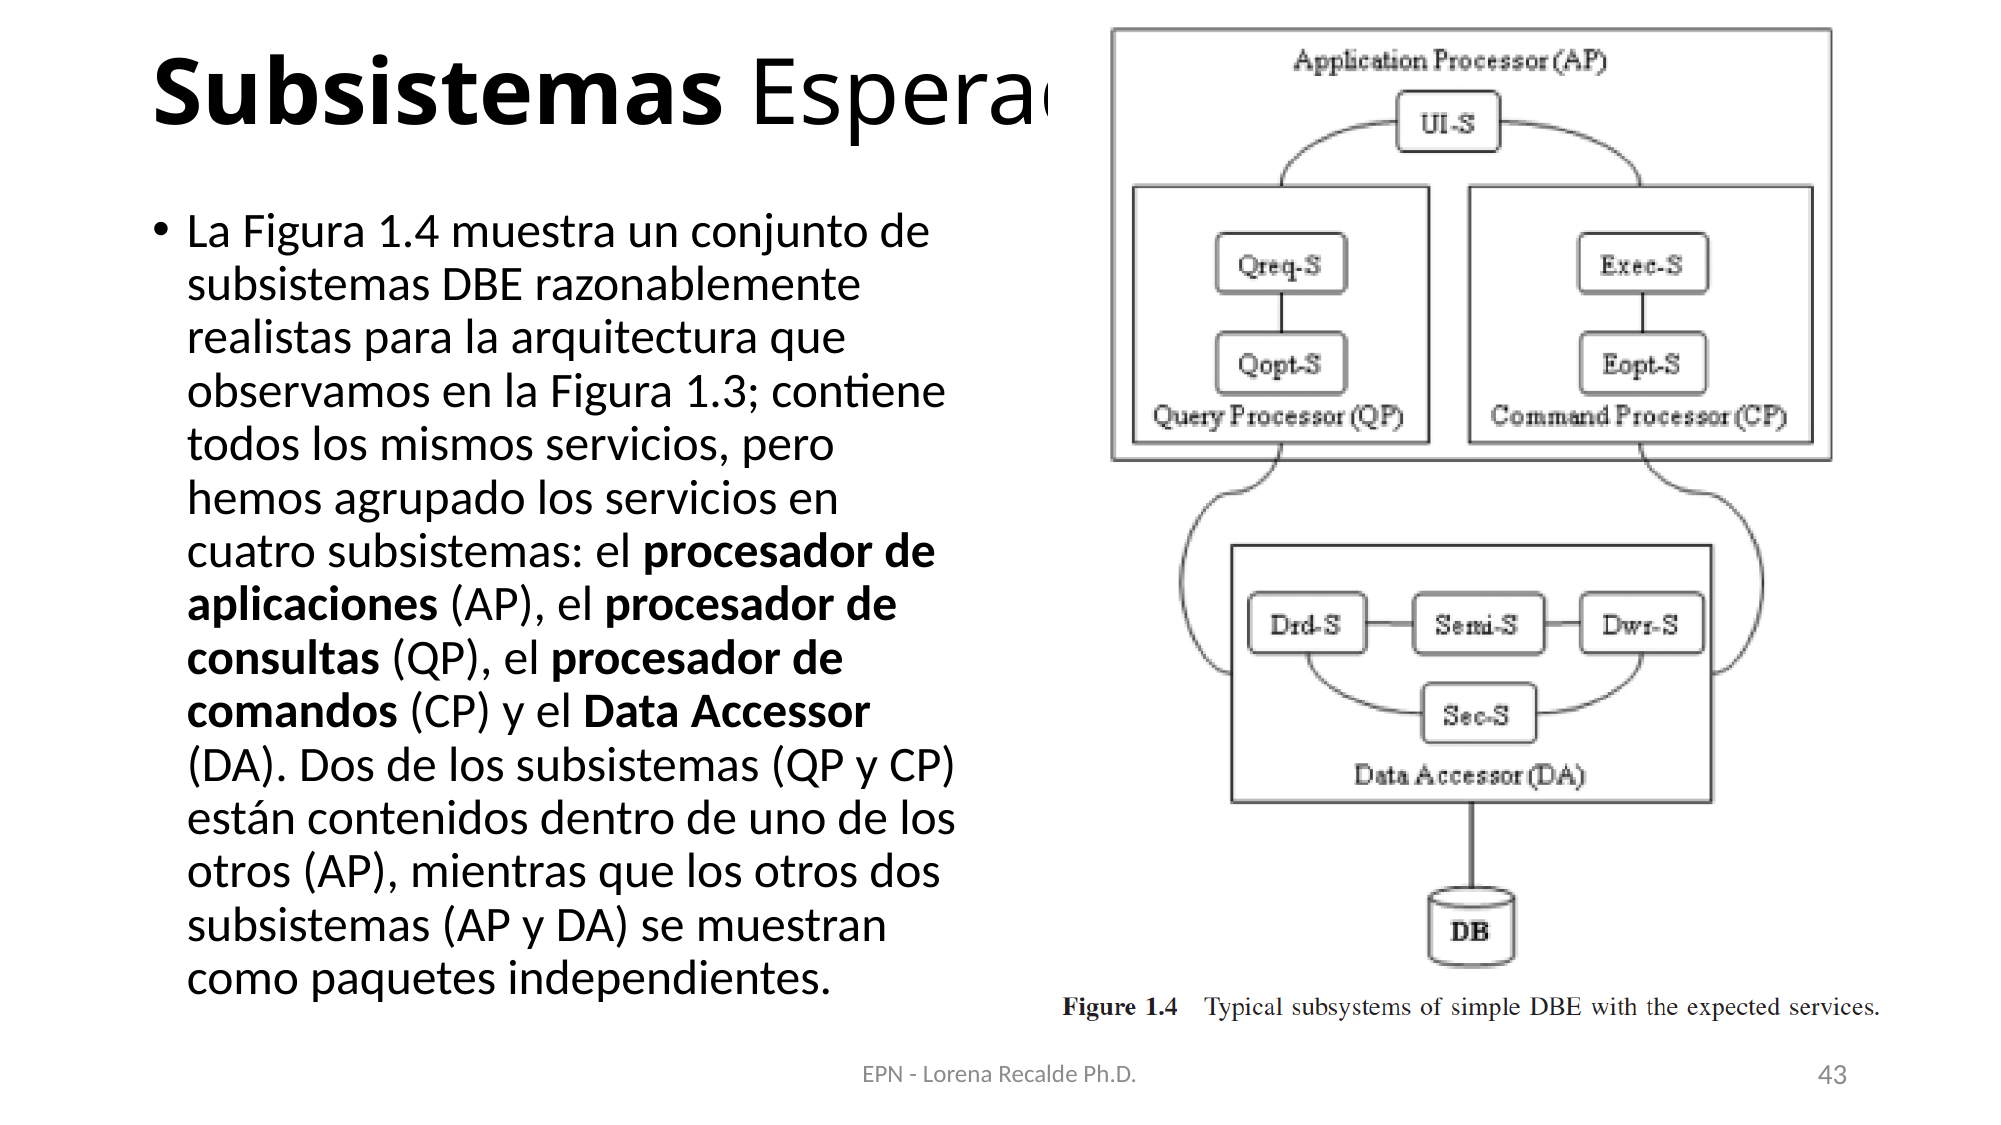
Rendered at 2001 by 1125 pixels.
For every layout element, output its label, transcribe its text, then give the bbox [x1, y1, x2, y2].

picture [1048, 17, 1888, 1026]
footer EPN - Lorena Recalde Ph.D. [662, 1042, 1338, 1103]
slide_number 43 [1412, 1042, 1863, 1103]
list La Figura 1.4 muestra un conjunto de subsistemas DBE razonablemente realistas para la arquitectura que observamos en la Figura 1.3; contiene todos los mismos servicios, pero hemos agrupado los servicios en cuatro subsistemas: el procesador de aplicaciones (AP), el procesador de consultas (QP), el procesador de comandos (CP) y el Data Accessor (DA). Dos de los subsistemas (QP y CP) están contenidos dentro de uno de los otros (AP), mientras que los otros dos subsistemas (AP y DA) se muestran como paquetes independientes. [137, 197, 974, 1043]
title Subsistemas Esperados [137, 33, 1048, 157]
